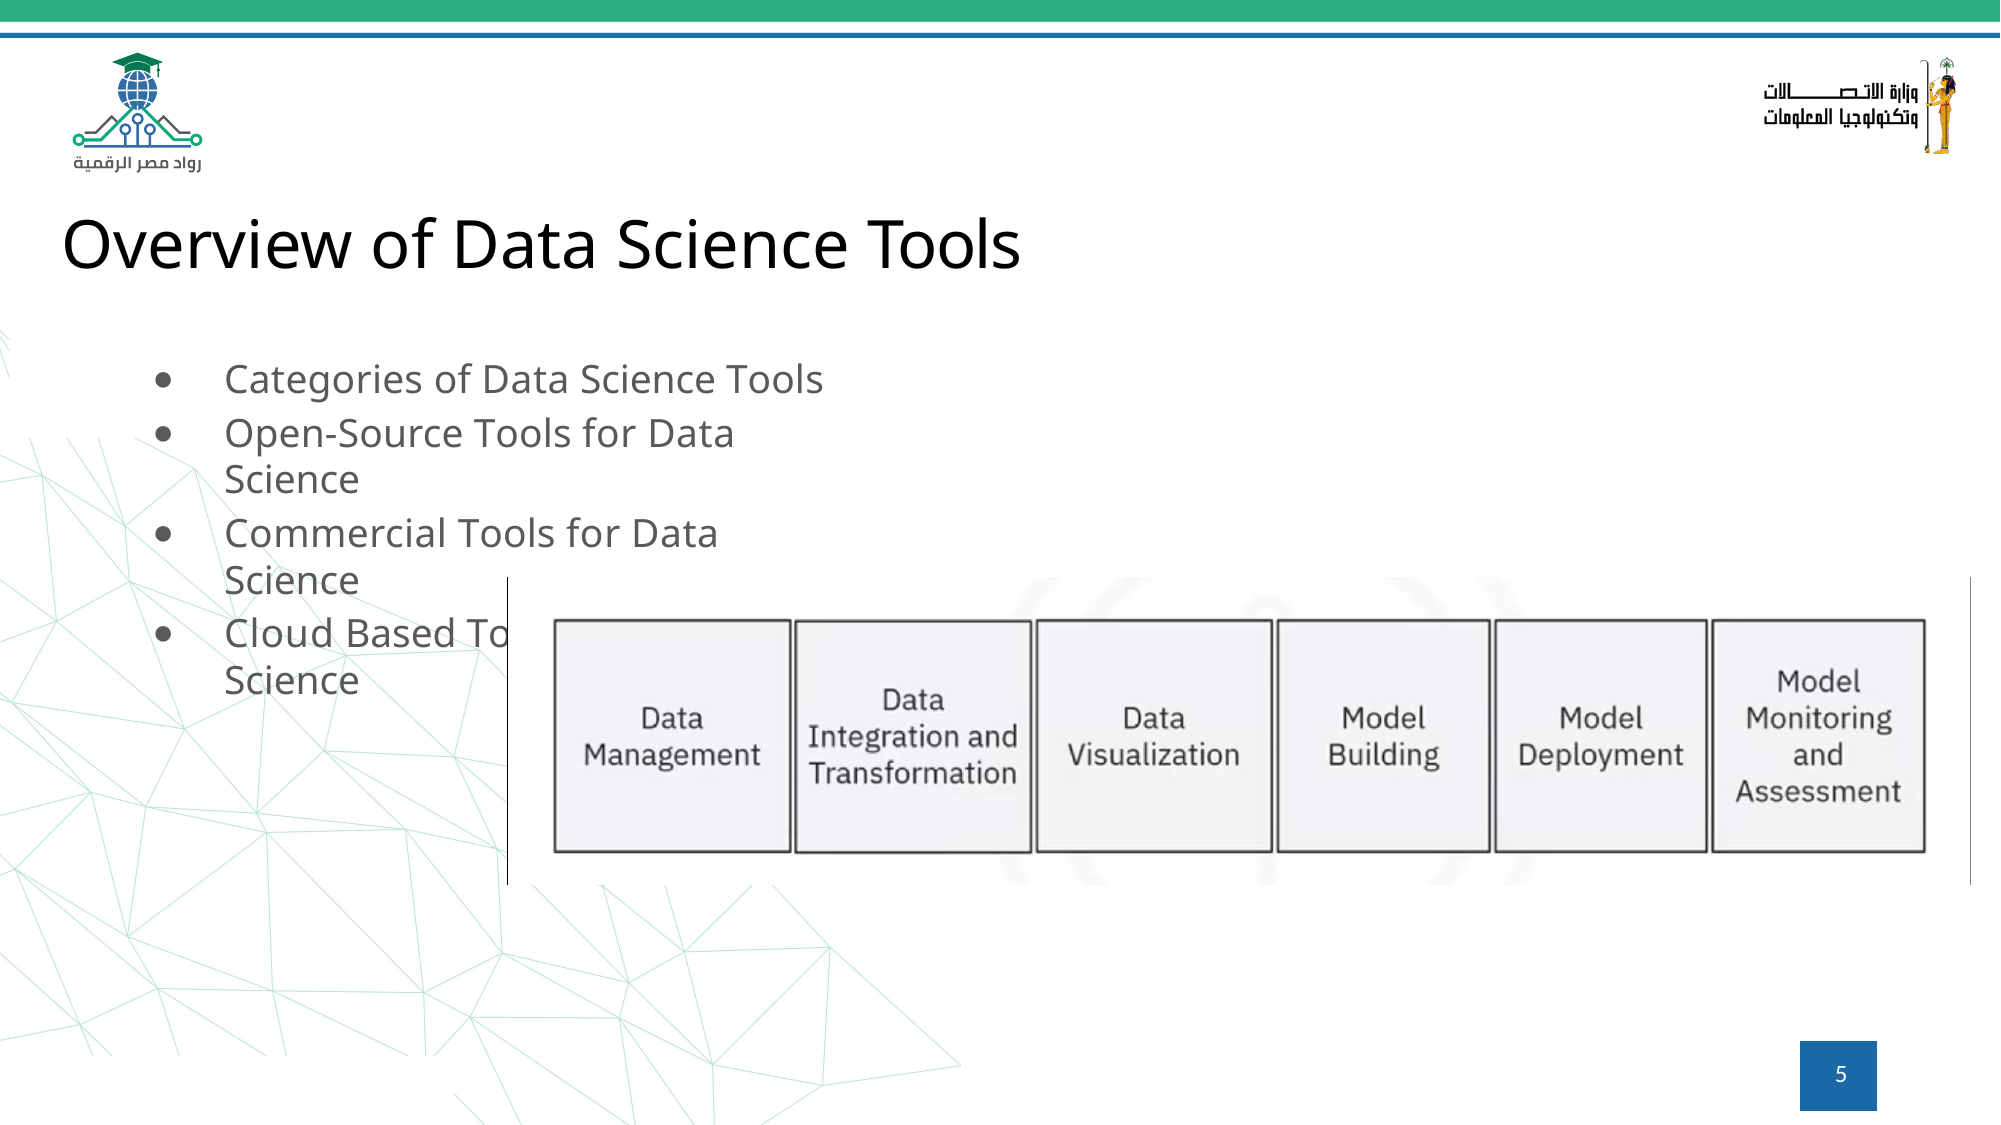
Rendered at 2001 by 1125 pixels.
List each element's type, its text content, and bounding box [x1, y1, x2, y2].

picture [0, 0, 2000, 1125]
text_box Categories of Data Science Tools Open-Source Tools for Data Science Commercial Tools for Data Science Cloud Based Tools for Data Science [149, 345, 835, 702]
title Overview of Data Science Tools [58, 144, 1036, 336]
slide_number 5 [1412, 1042, 1863, 1103]
